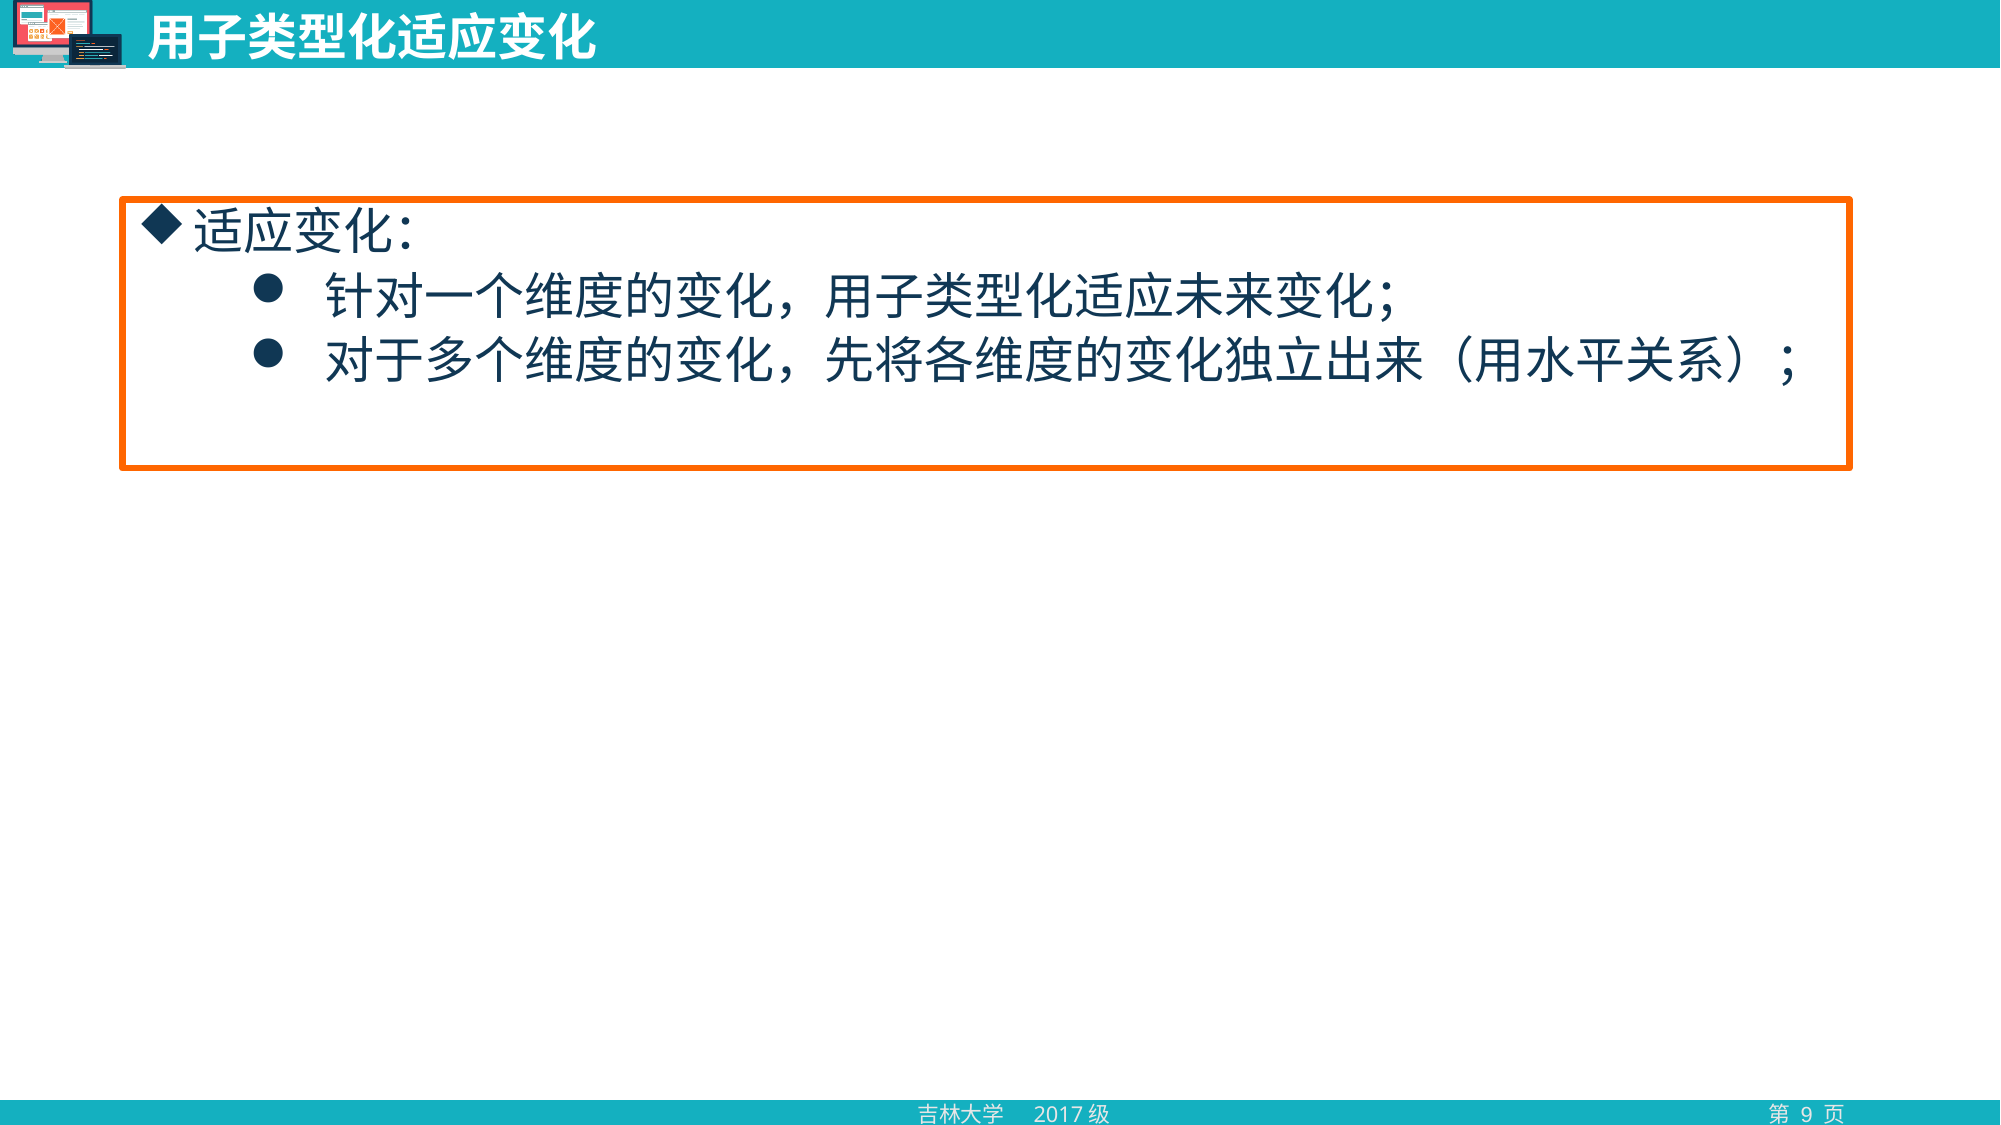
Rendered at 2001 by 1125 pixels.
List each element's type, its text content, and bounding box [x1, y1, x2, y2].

list 适应变化： 针对一个维度的变化，用子类型化适应未来变化； 对于多个维度的变化，先将各维度的变化独立出来（用水平关系）； [115, 192, 1856, 475]
title 用子类型化适应变化 [132, 5, 1285, 64]
picture [13, 0, 126, 69]
